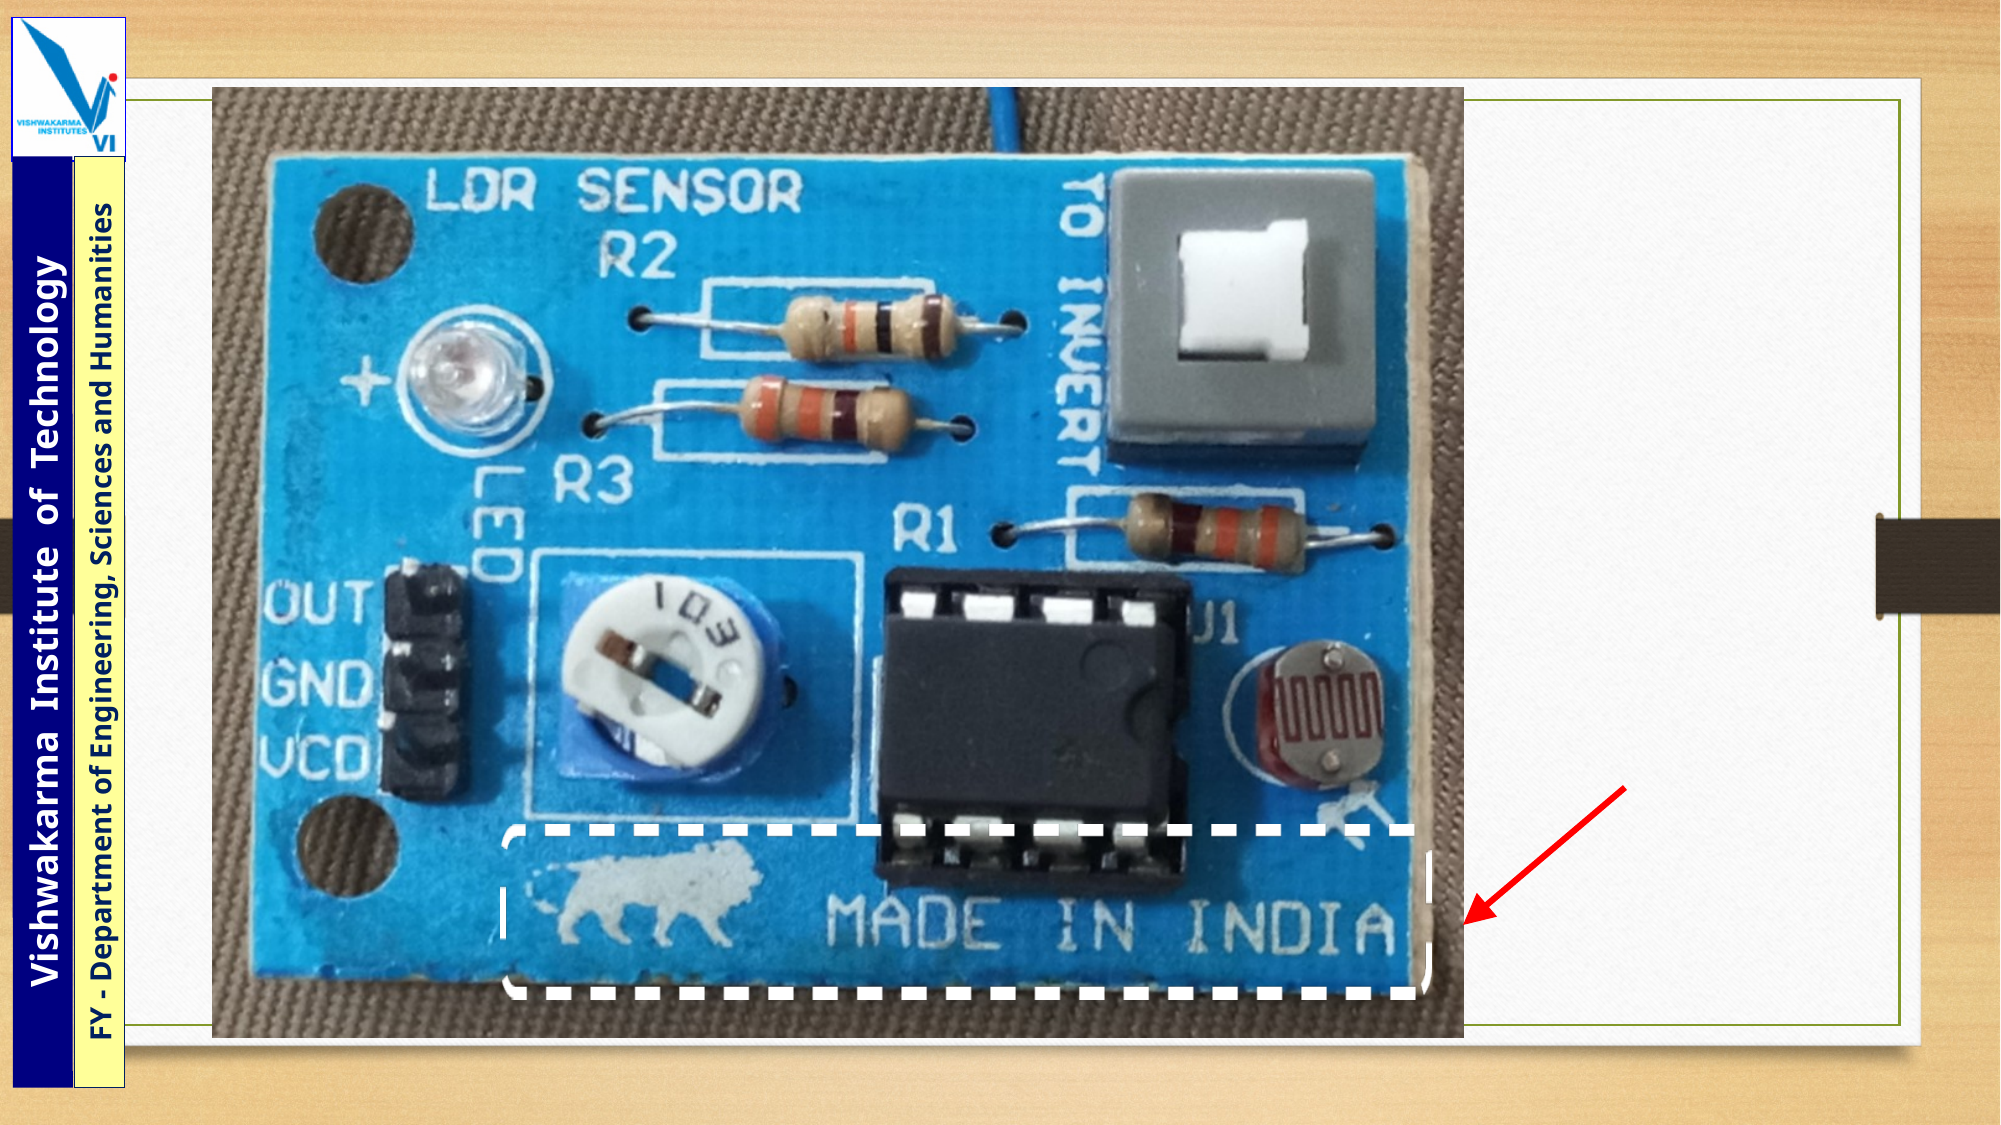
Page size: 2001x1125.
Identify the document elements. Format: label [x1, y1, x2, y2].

text_box [12, 18, 126, 1088]
picture [0, 0, 2001, 1125]
text_box [1462, 787, 1626, 926]
